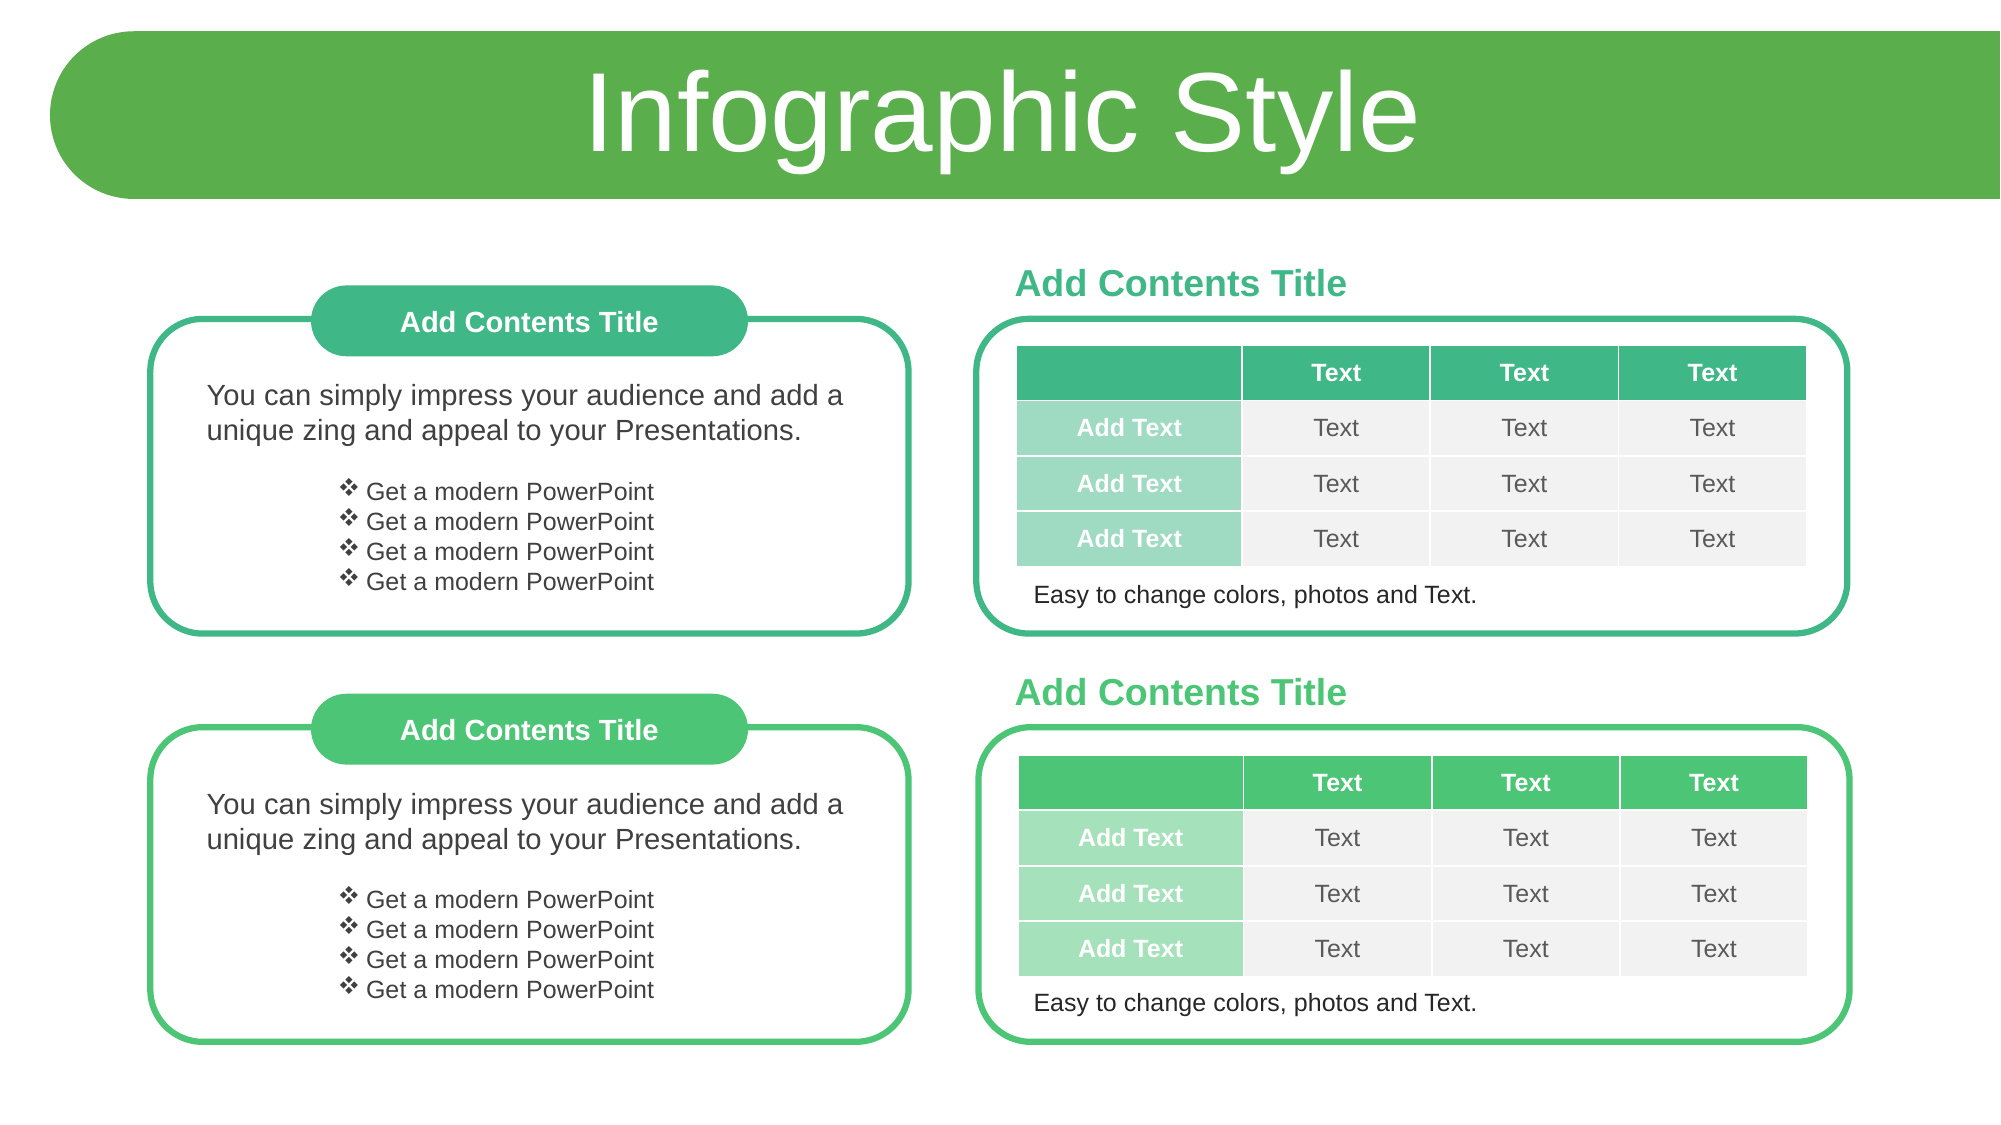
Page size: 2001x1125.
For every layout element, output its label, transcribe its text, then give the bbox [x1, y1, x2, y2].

text_box [309, 692, 750, 766]
text_box Get a modern PowerPoint Get a modern PowerPoint Get a modern PowerPoint Get a modern PowerPoint [323, 468, 736, 603]
table_cell Text [1431, 512, 1618, 566]
text_box Add Contents Title [999, 251, 1413, 312]
table_cell Text [1431, 401, 1618, 455]
table_cell Text [1433, 867, 1619, 920]
table_cell Text [1621, 811, 1807, 865]
table_cell Text [1621, 867, 1807, 920]
table_cell Add Text [1019, 922, 1243, 976]
text_box Add Contents Title [334, 295, 724, 346]
table_cell Text [1244, 811, 1431, 865]
table_cell Text [1243, 457, 1429, 510]
text_box Easy to change colors, photos and Text. [1018, 570, 1654, 616]
text_box Add Contents Title [334, 703, 724, 754]
table_header Text [1433, 756, 1619, 809]
table_header Text [1431, 346, 1618, 400]
table_header [1017, 346, 1241, 400]
table_cell Text [1619, 457, 1806, 510]
table_cell Text [1243, 401, 1429, 455]
text_box Get a modern PowerPoint Get a modern PowerPoint Get a modern PowerPoint Get a modern PowerPoint [323, 876, 736, 1011]
table_cell Text [1244, 867, 1431, 920]
text_box You can simply impress your audience and add a unique zing and appeal to your Presentations. [191, 369, 867, 454]
table_header Text [1619, 346, 1806, 400]
table_header Text [1244, 756, 1431, 809]
table_cell Text [1431, 457, 1618, 510]
table_cell Text [1433, 922, 1619, 976]
table_cell Text [1243, 512, 1429, 566]
text_box Easy to change colors, photos and Text. [1018, 978, 1654, 1024]
table_cell Add Text [1017, 401, 1241, 455]
table_cell Add Text [1019, 867, 1243, 920]
text_box You can simply impress your audience and add a unique zing and appeal to your Presentations. [191, 777, 867, 863]
table_header Text [1621, 756, 1807, 809]
table_cell Add Text [1017, 512, 1241, 566]
text_box [977, 726, 1851, 1043]
text_box [975, 317, 1849, 635]
table_cell Add Text [1019, 811, 1243, 865]
table_cell Text [1244, 922, 1431, 976]
table_cell Text [1621, 922, 1807, 976]
table_header Text [1243, 346, 1429, 400]
table_cell Text [1433, 811, 1619, 865]
table_cell Add Text [1017, 457, 1241, 510]
text_box [309, 284, 750, 358]
text_box [149, 726, 910, 1043]
list Infographic Style [53, 55, 1952, 175]
text_box [149, 317, 910, 635]
table_header [1019, 756, 1243, 809]
table_cell Text [1619, 512, 1806, 566]
text_box Add Contents Title [999, 660, 1413, 721]
table_cell Text [1619, 401, 1806, 455]
